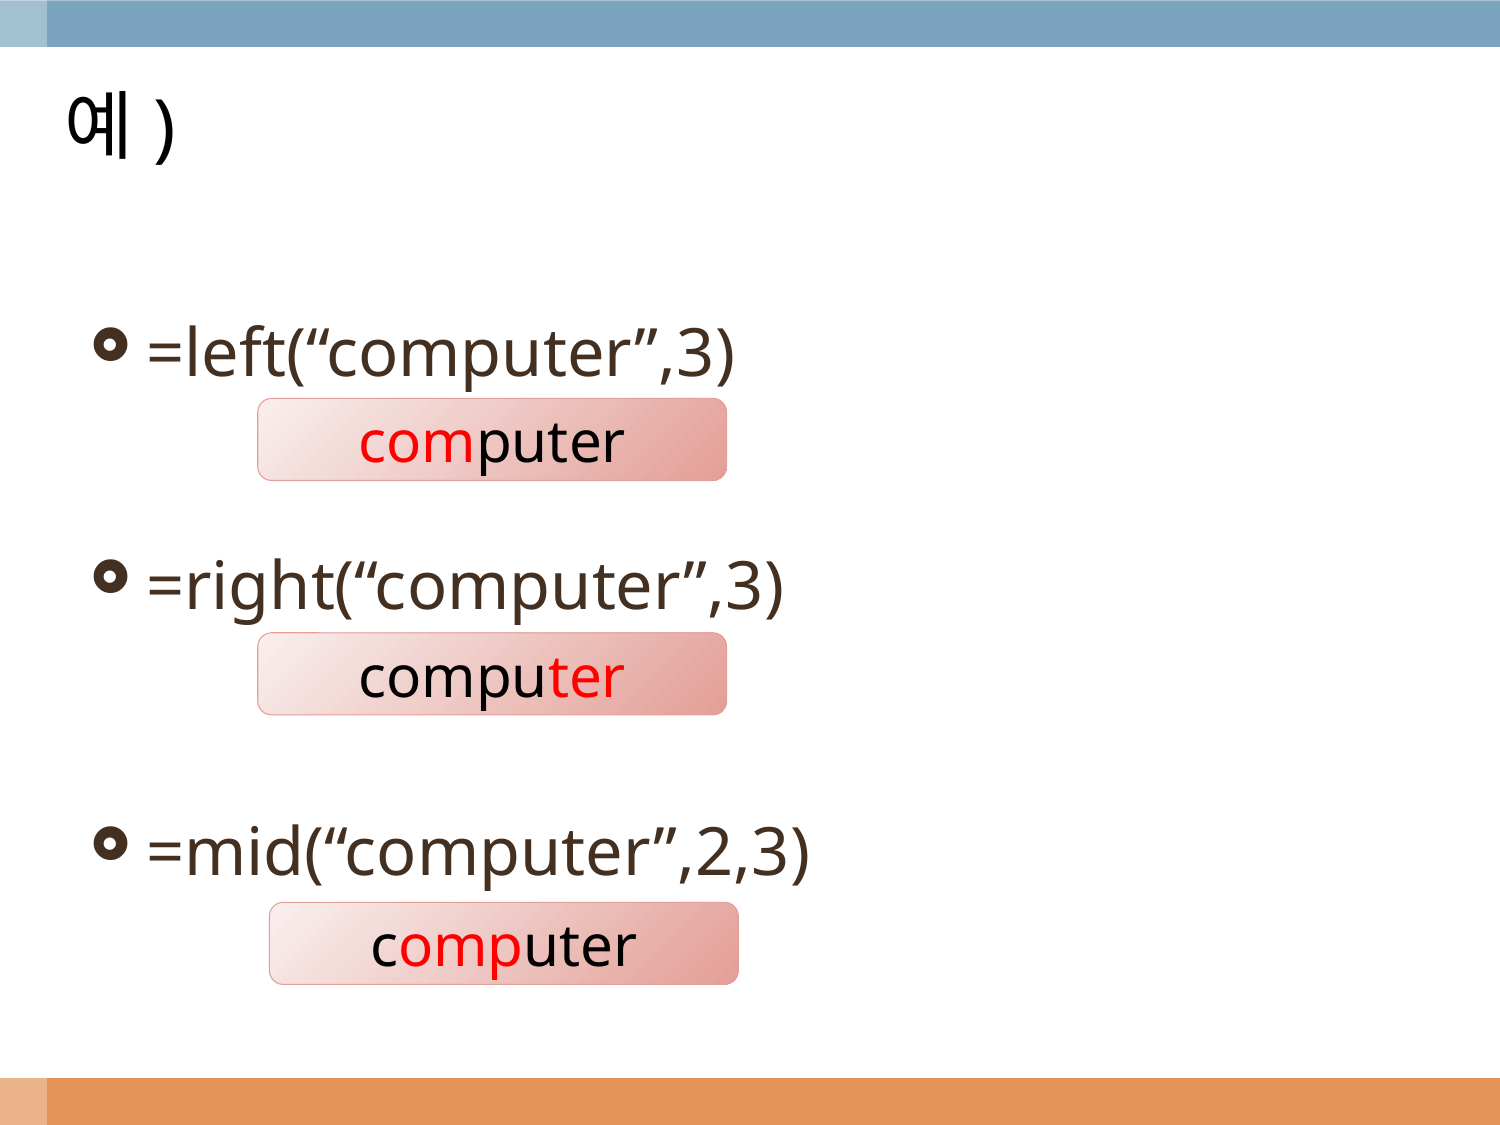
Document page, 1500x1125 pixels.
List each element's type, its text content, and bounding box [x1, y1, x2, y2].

text_box computer [268, 901, 739, 985]
text_box computer [257, 397, 728, 482]
text_box computer [257, 632, 728, 716]
title 예) [49, 46, 1454, 202]
list =left(“computer”,3) =right(“computer”,3) =mid(“computer”,2,3) [75, 262, 1425, 1005]
